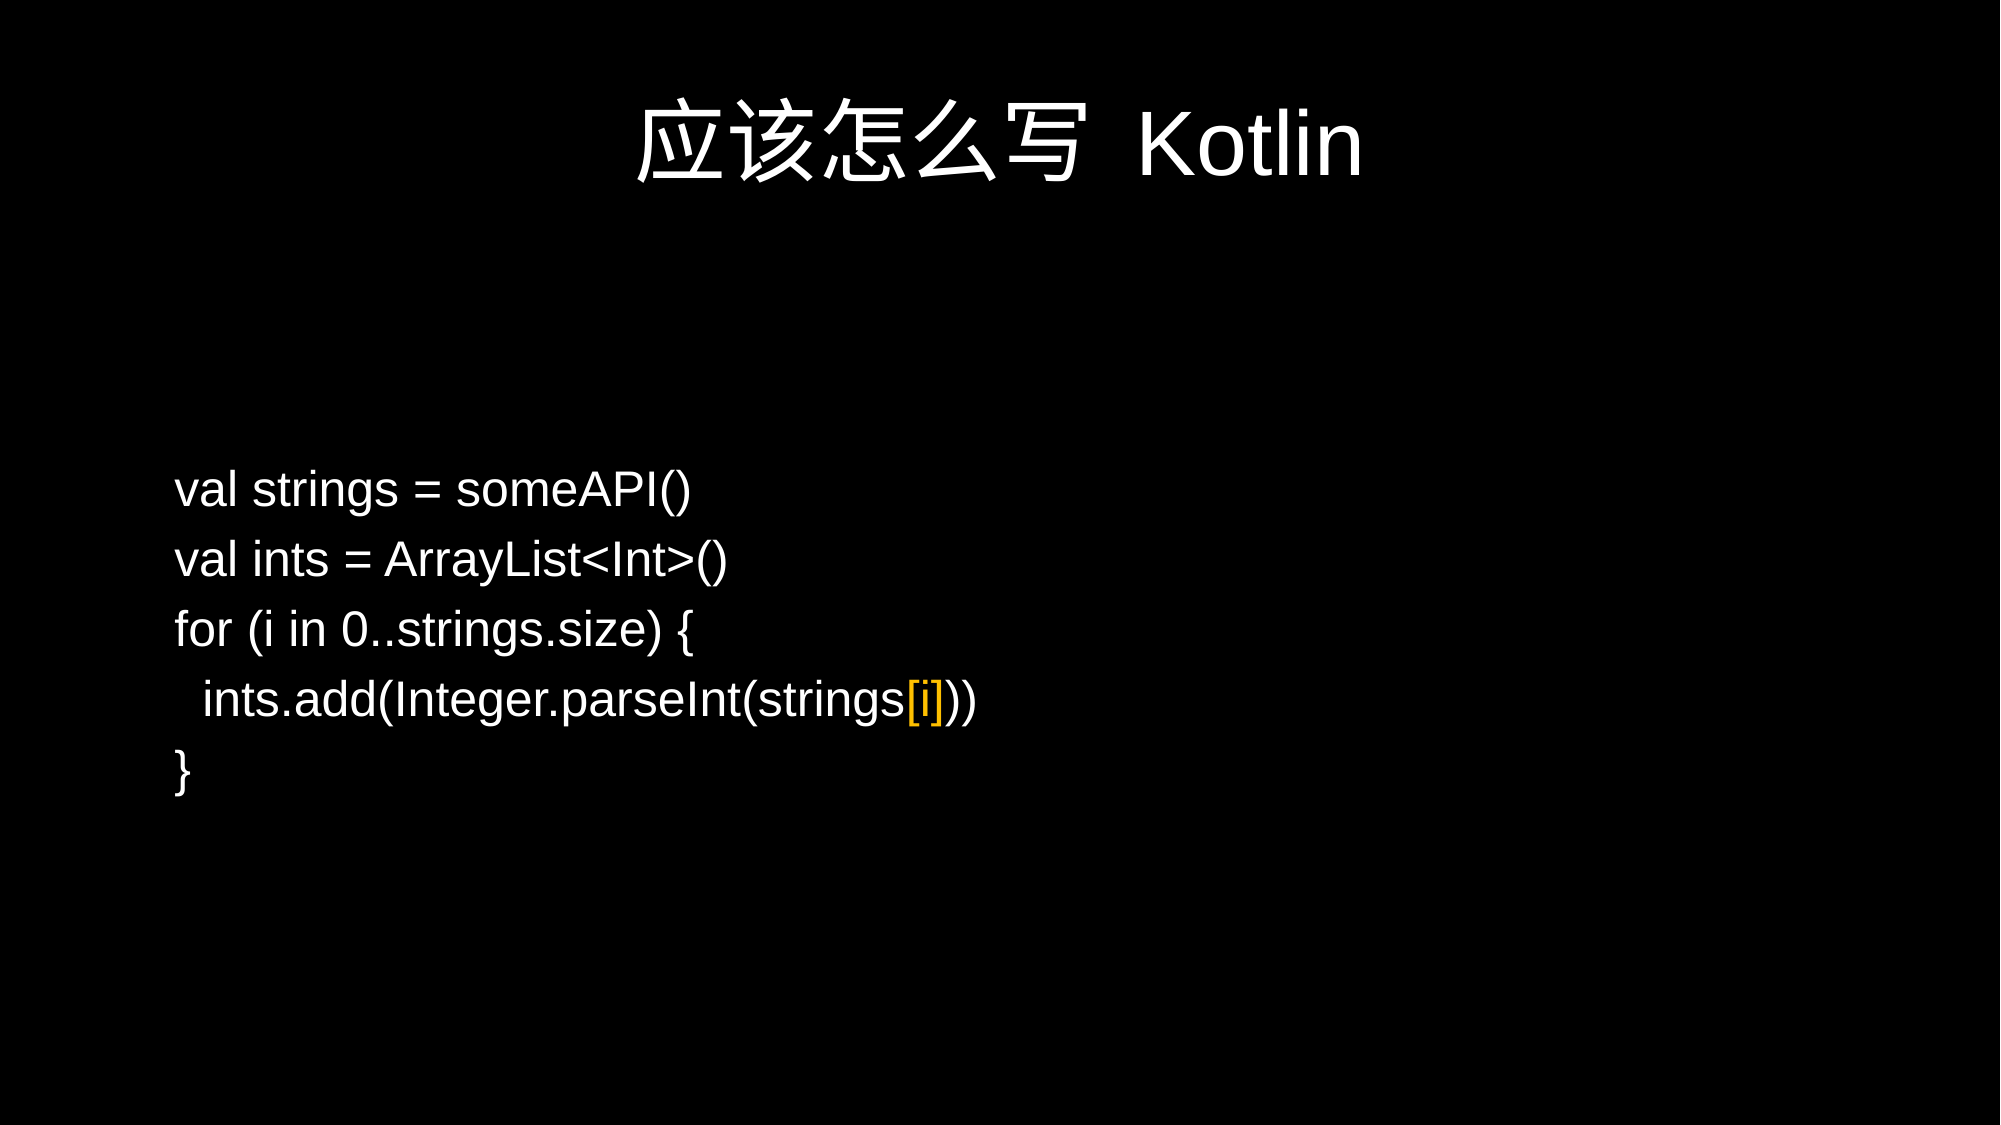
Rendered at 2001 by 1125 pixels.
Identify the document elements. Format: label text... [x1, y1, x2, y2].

list val strings = someAPI() val ints = ArrayList<Int>() for (i in 0..strings.size) { ints.add(Integer.parseInt(strings[i])) } [159, 448, 1838, 1009]
title 应该怎么写 Kotlin [99, 44, 1901, 233]
